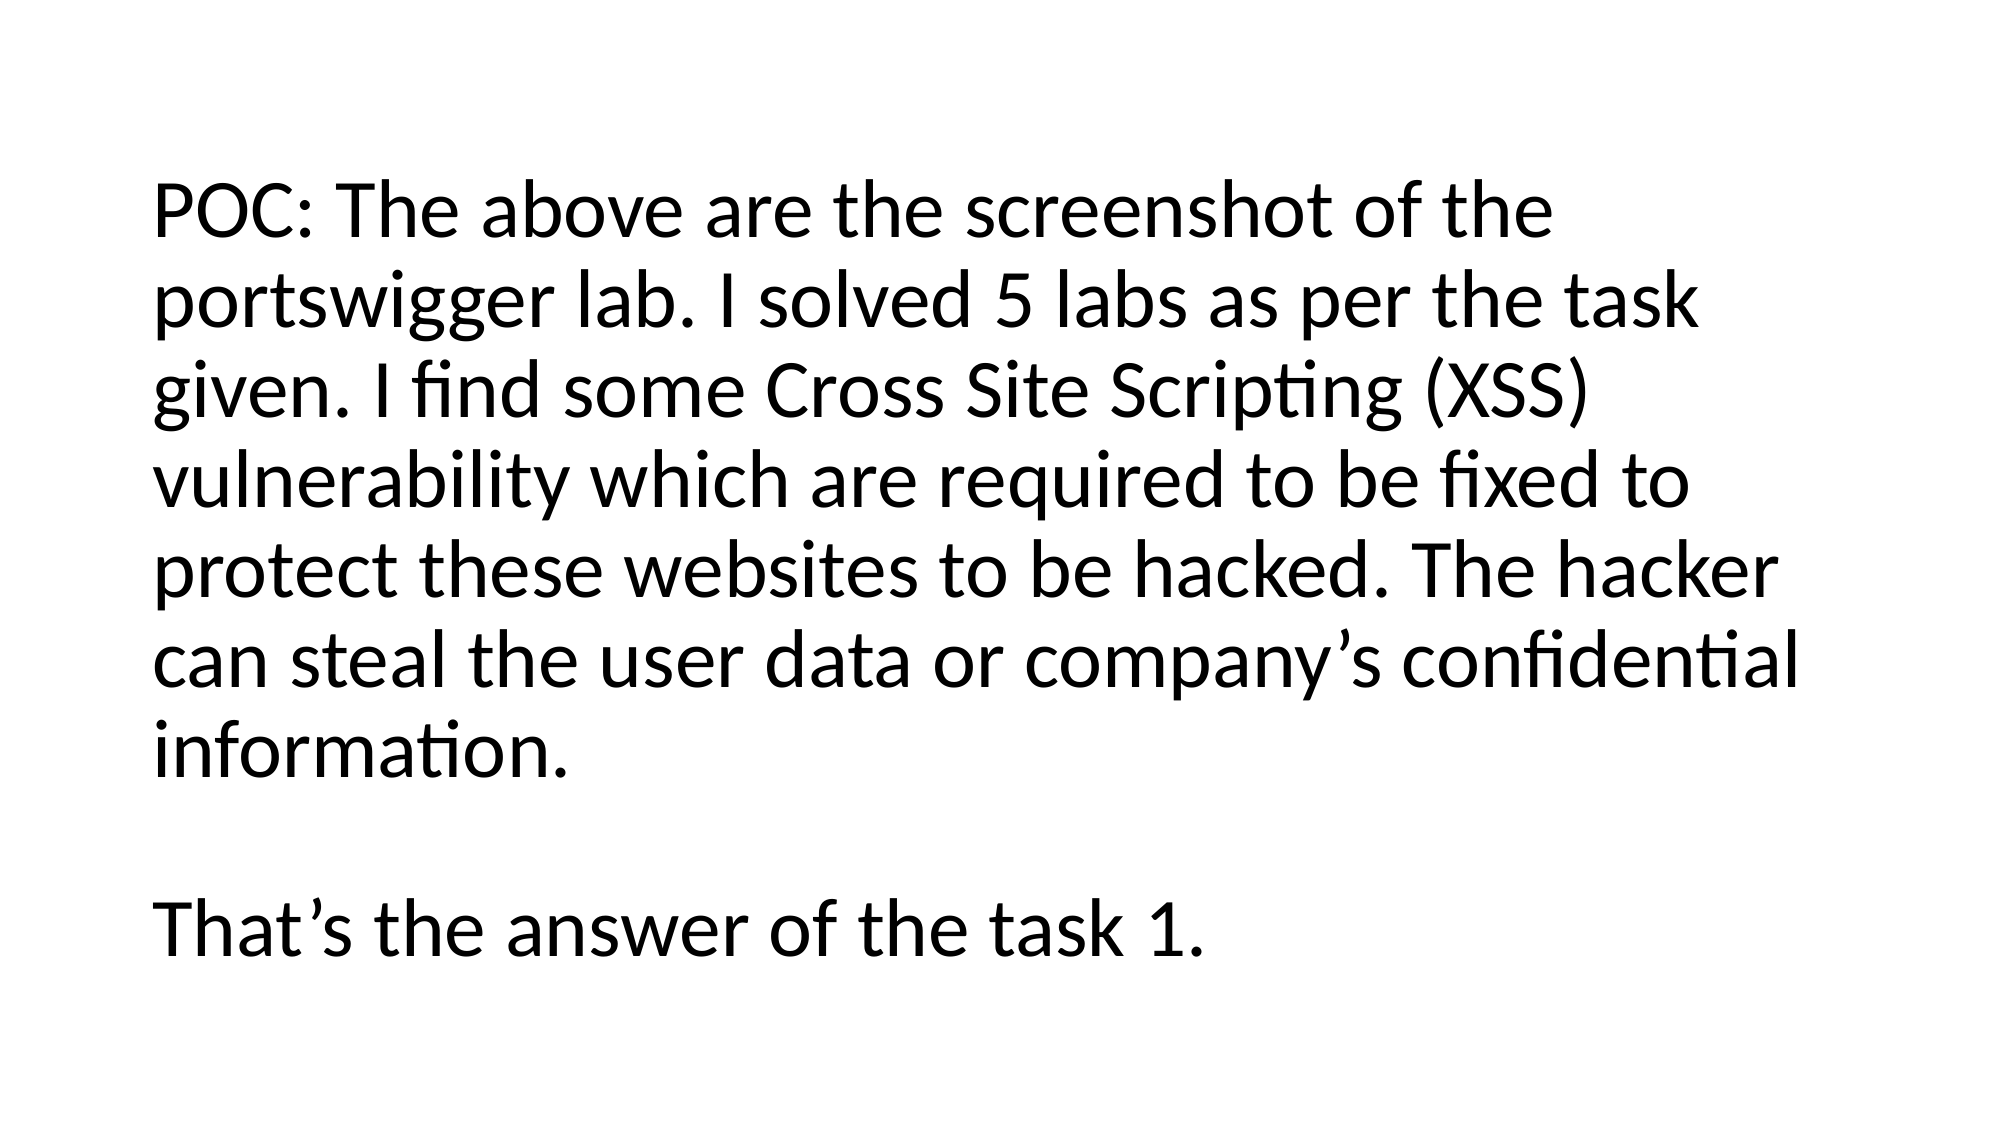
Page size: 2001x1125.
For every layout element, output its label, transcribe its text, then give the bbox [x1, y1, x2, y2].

title POC: The above are the screenshot of the portswigger lab. I solved 5 labs as per the task given. I find some Cross Site Scripting (XSS) vulnerability which are required to be fixed to protect these websites to be hacked. The hacker can steal the user data or company’s confidential information. That’s the answer of the task 1. [137, 59, 1863, 1081]
